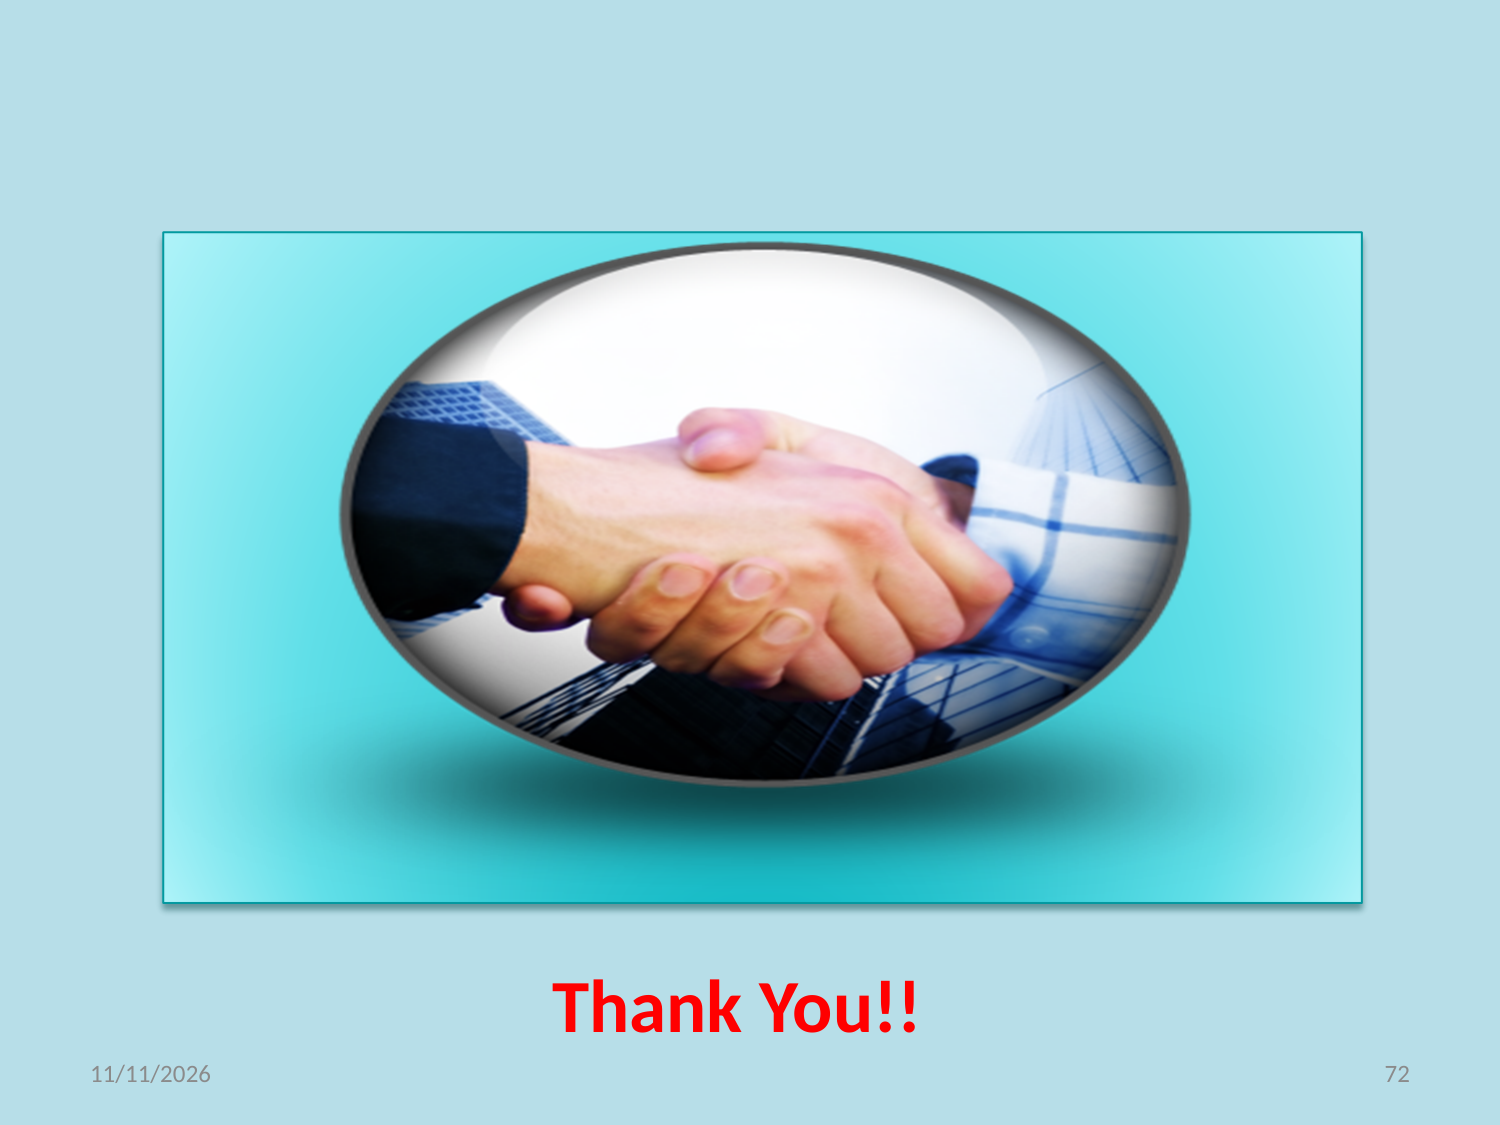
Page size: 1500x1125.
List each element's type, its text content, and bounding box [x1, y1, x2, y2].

slide_number 72 [1074, 1042, 1425, 1103]
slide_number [75, 1042, 425, 1103]
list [152, 227, 1373, 920]
text_box Thank You!! [537, 950, 1050, 1056]
